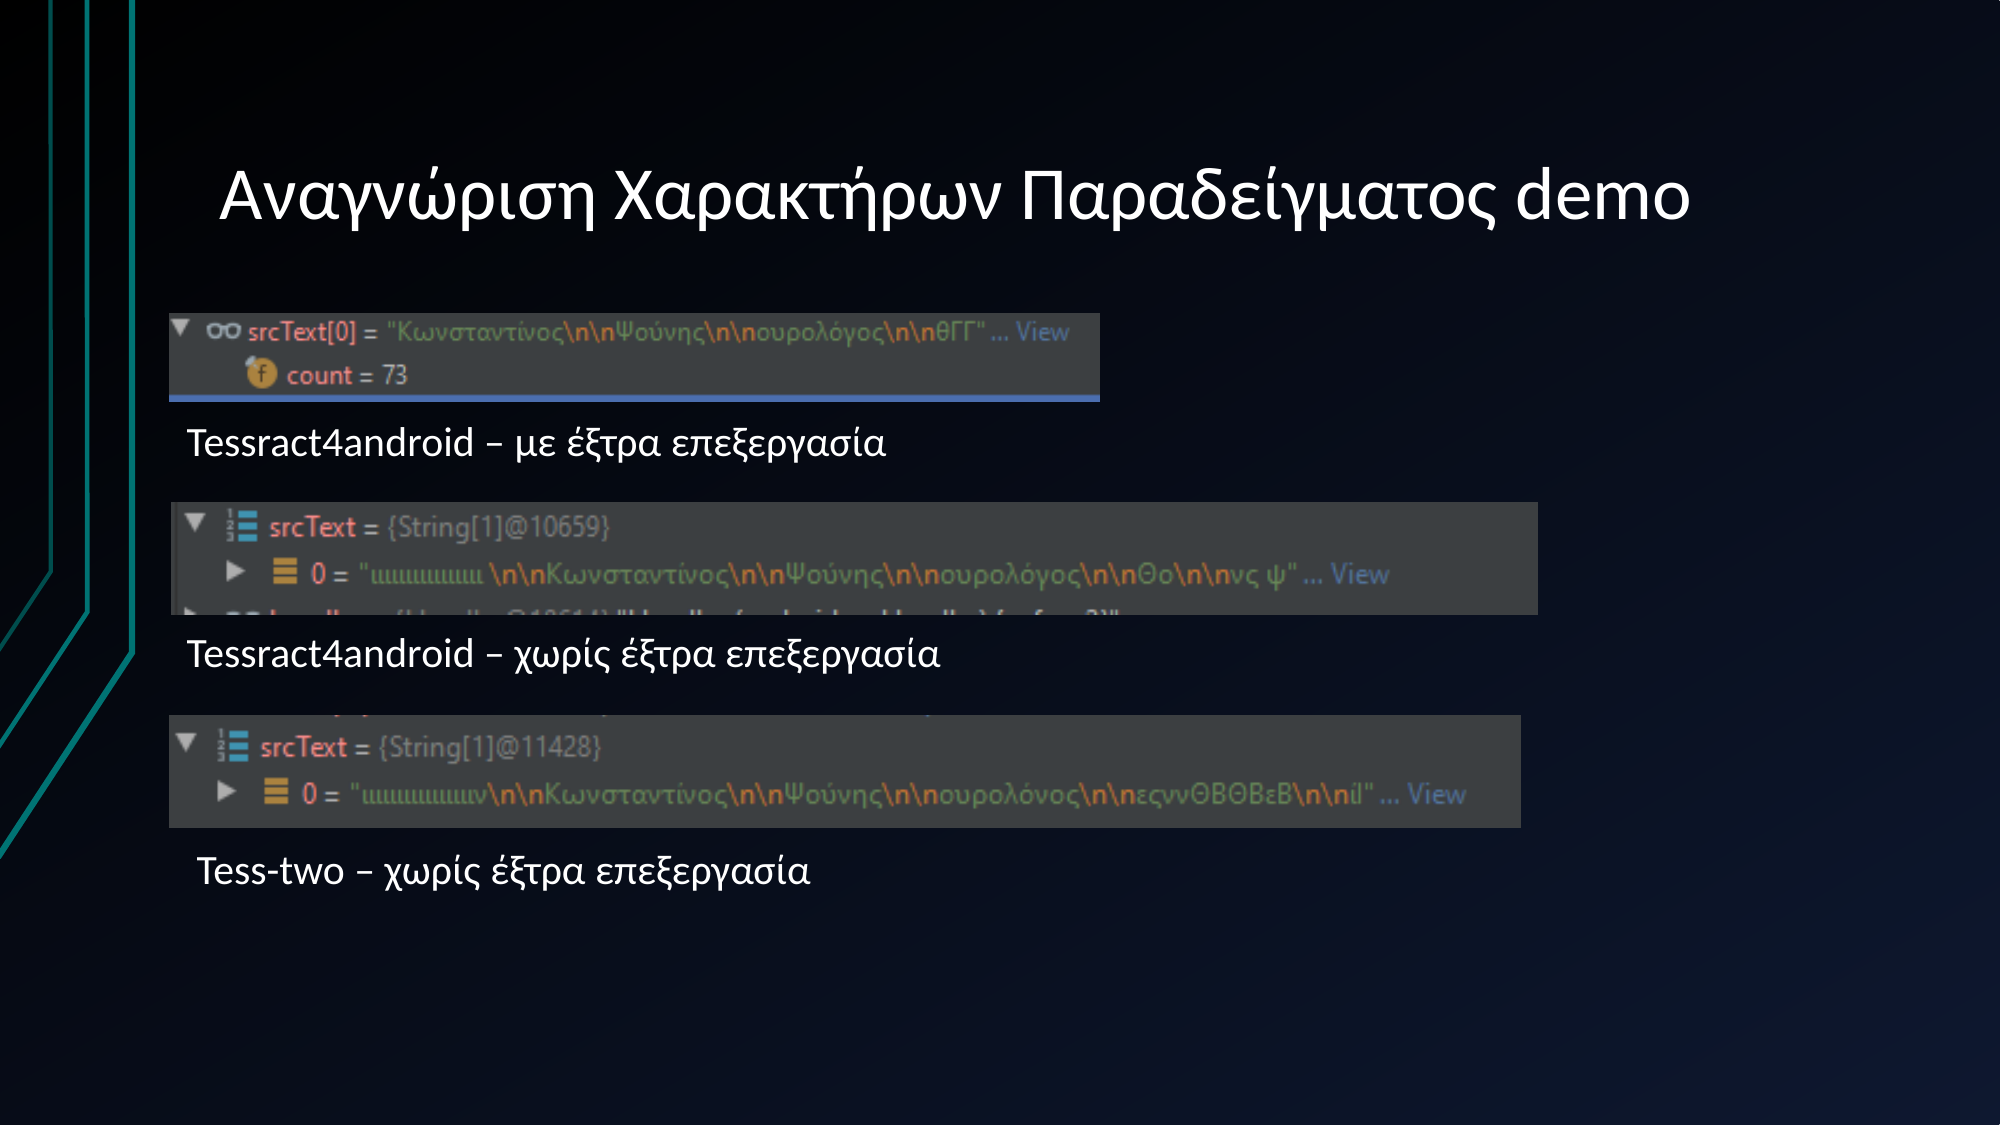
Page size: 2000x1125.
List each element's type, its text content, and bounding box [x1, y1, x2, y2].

text_box Tessract4android – χωρίς έξτρα επεξεργασία [171, 622, 957, 684]
text_box Tess-two – χωρίς έξτρα επεξεργασία [181, 836, 827, 901]
picture [168, 715, 1521, 829]
text_box Tessract4android – με έξτρα επεξεργασία [171, 409, 902, 473]
title Αναγνώριση Χαρακτήρων Παραδείγματος demo [199, 45, 1900, 246]
picture [170, 502, 1538, 616]
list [168, 313, 1100, 402]
